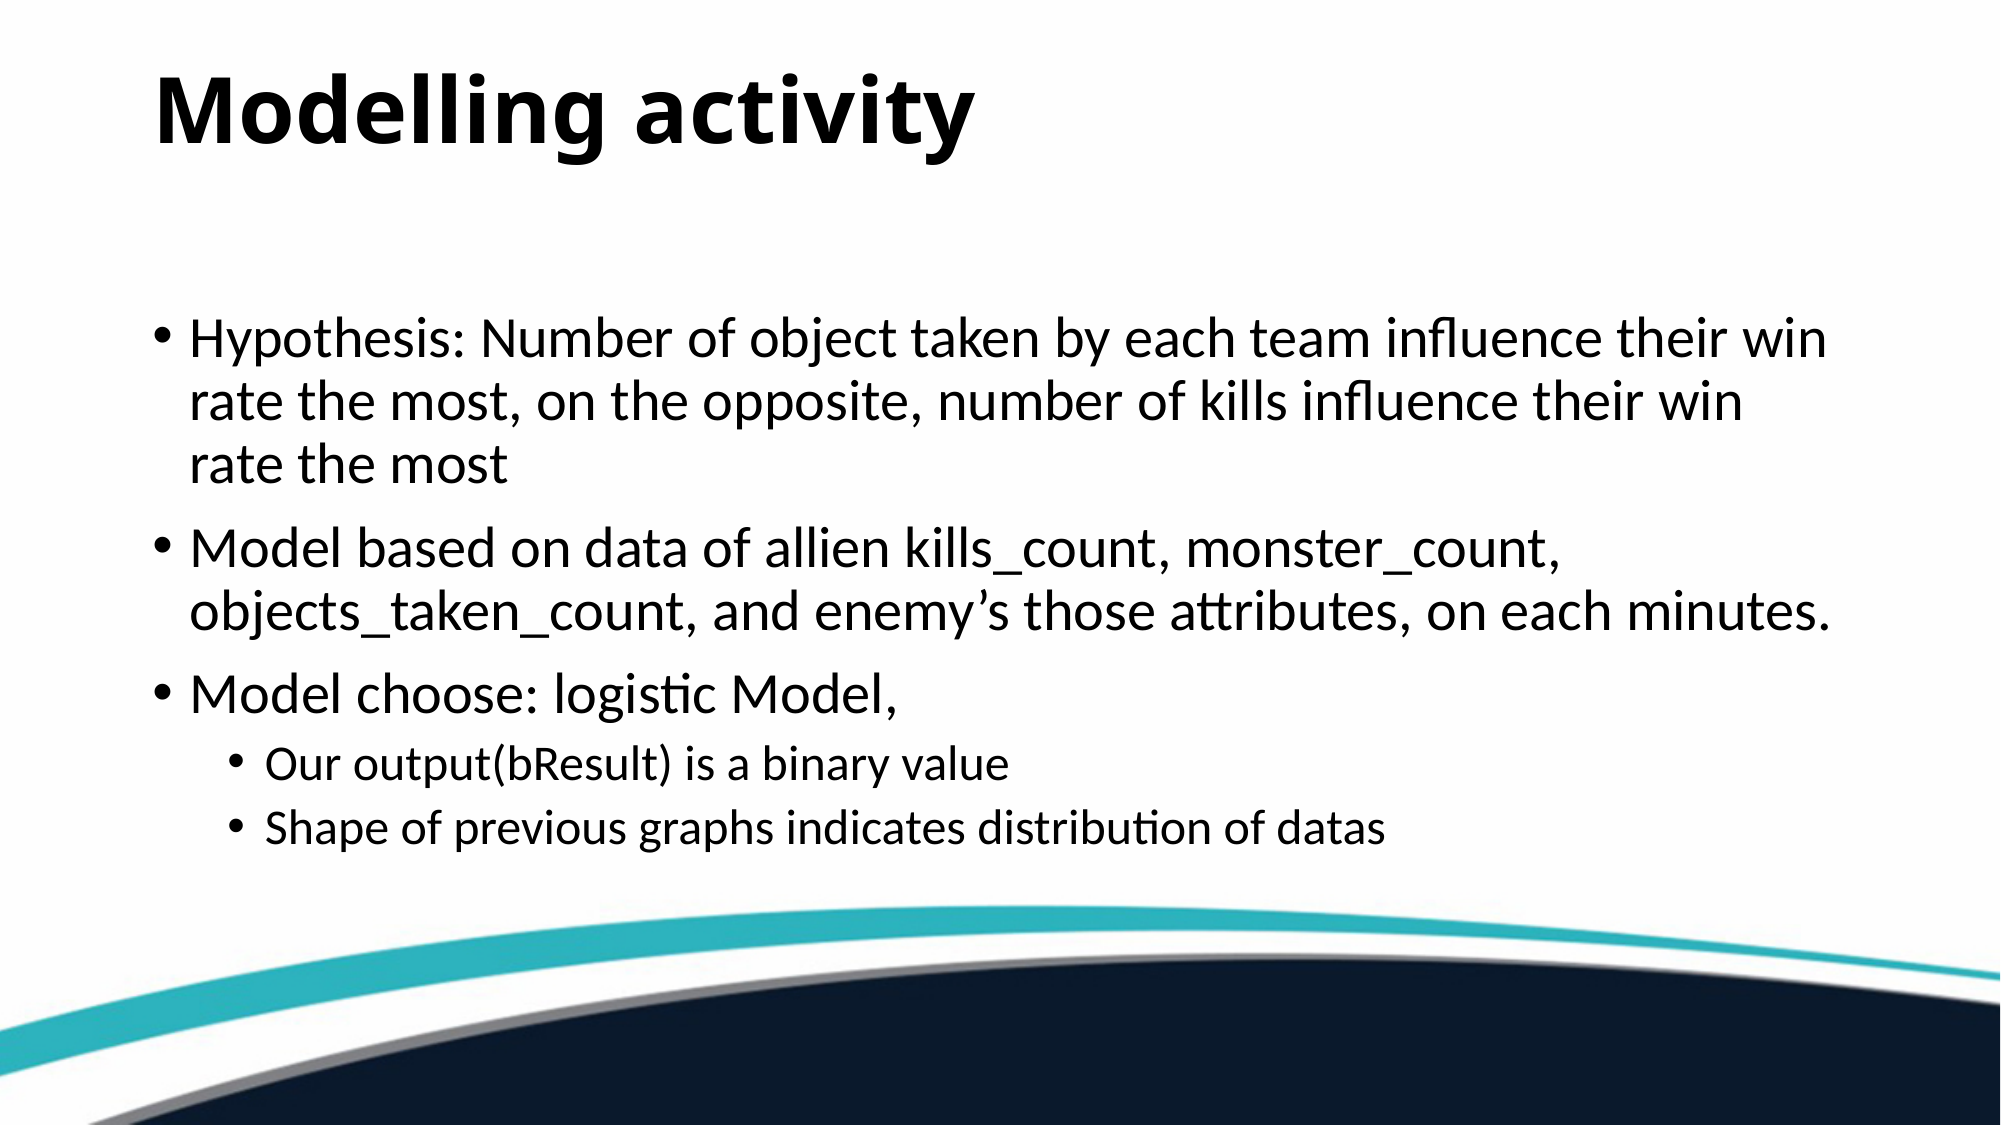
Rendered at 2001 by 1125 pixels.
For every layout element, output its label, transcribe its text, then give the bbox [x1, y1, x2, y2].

list Hypothesis: Number of object taken by each team influence their win rate the most, on the opposite, number of kills influence their win rate the most Model based on data of allien kills_count, monster_count, objects_taken_count, and enemy’s those attributes, on each minutes. Model choose: logistic Model, Our output(bResult) is a binary value Shape of previous graphs indicates distribution of datas [137, 299, 1863, 1014]
title Modelling activity [137, 59, 1863, 278]
picture [0, 0, 2001, 1125]
